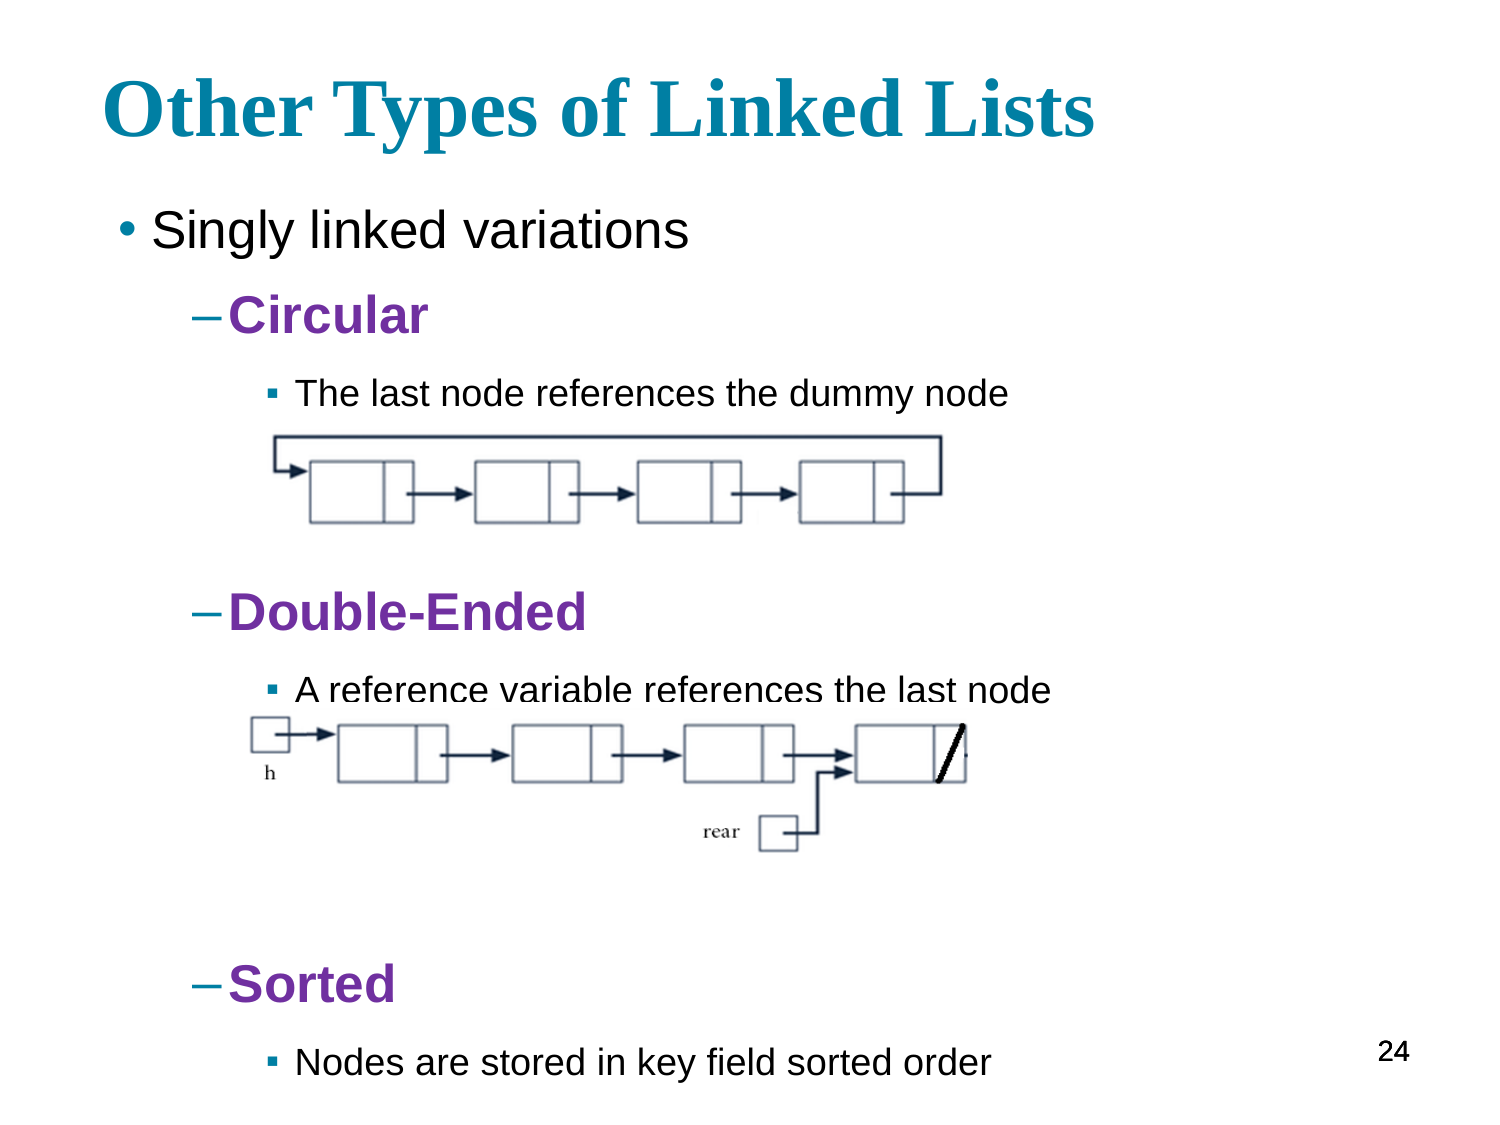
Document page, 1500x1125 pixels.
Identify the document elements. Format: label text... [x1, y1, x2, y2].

text_box 24 [1074, 1024, 1425, 1103]
title Other Types of Linked Lists [86, 25, 1438, 169]
picture [246, 702, 981, 860]
list Singly linked variations Circular The last node references the dummy node Double-Ended A reference variable references the last node Sorted Nodes are stored in key field sorted order [86, 187, 1321, 1100]
picture [226, 416, 984, 553]
